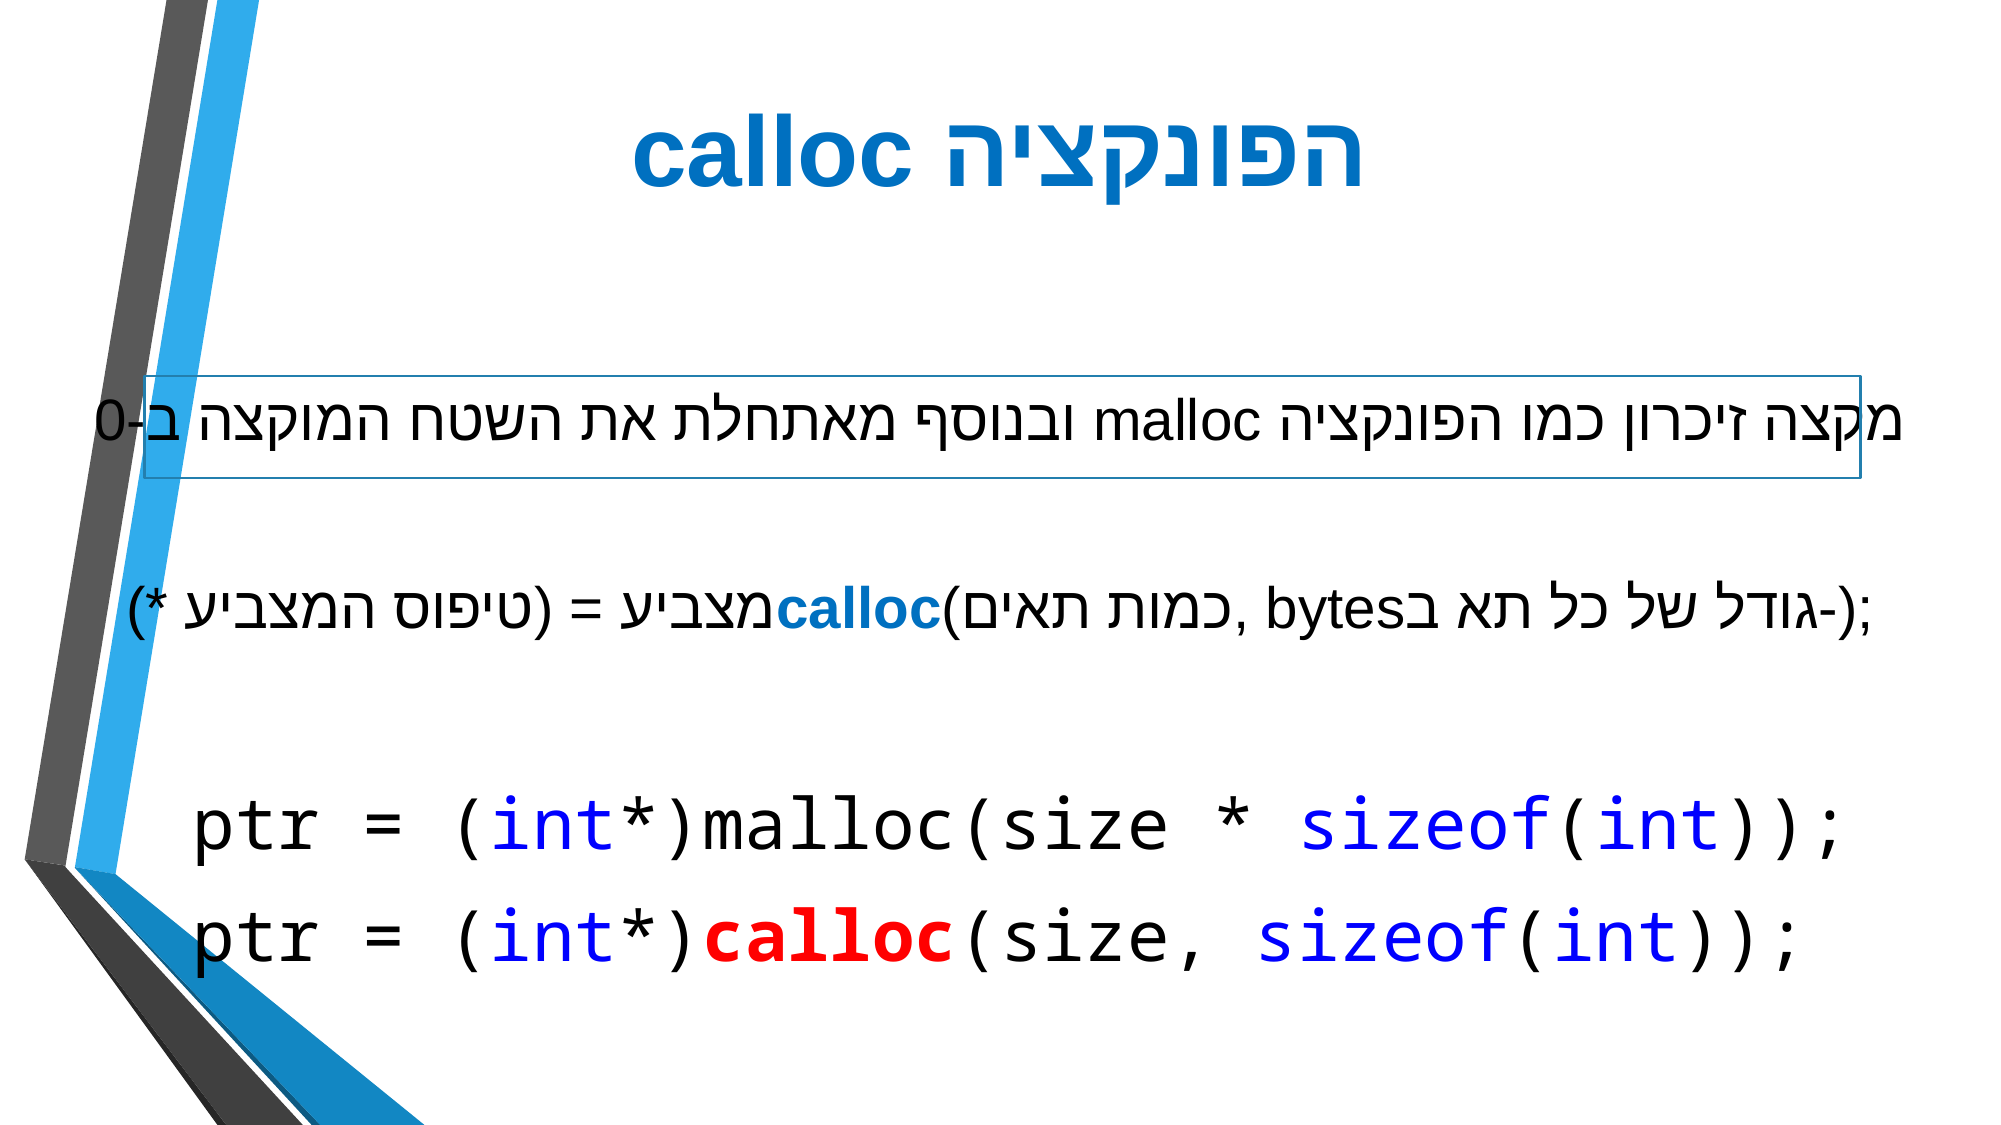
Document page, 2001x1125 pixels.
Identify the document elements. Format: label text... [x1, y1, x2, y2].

title הפונקציה calloc [323, 70, 1677, 232]
text_box [143, 375, 1862, 479]
list מקצה זיכרון כמו הפונקציה malloc ובנוסף מאתחלת את השטח המוקצה ב-0 מצביע = (טיפוס המצביע *)calloc(כמות תאים, bytesגודל של כל תא ב-); ptr = (int*)malloc(size * sizeof(int)); ptr = (int*)calloc(size, sizeof(int)); [22, 232, 1978, 1125]
